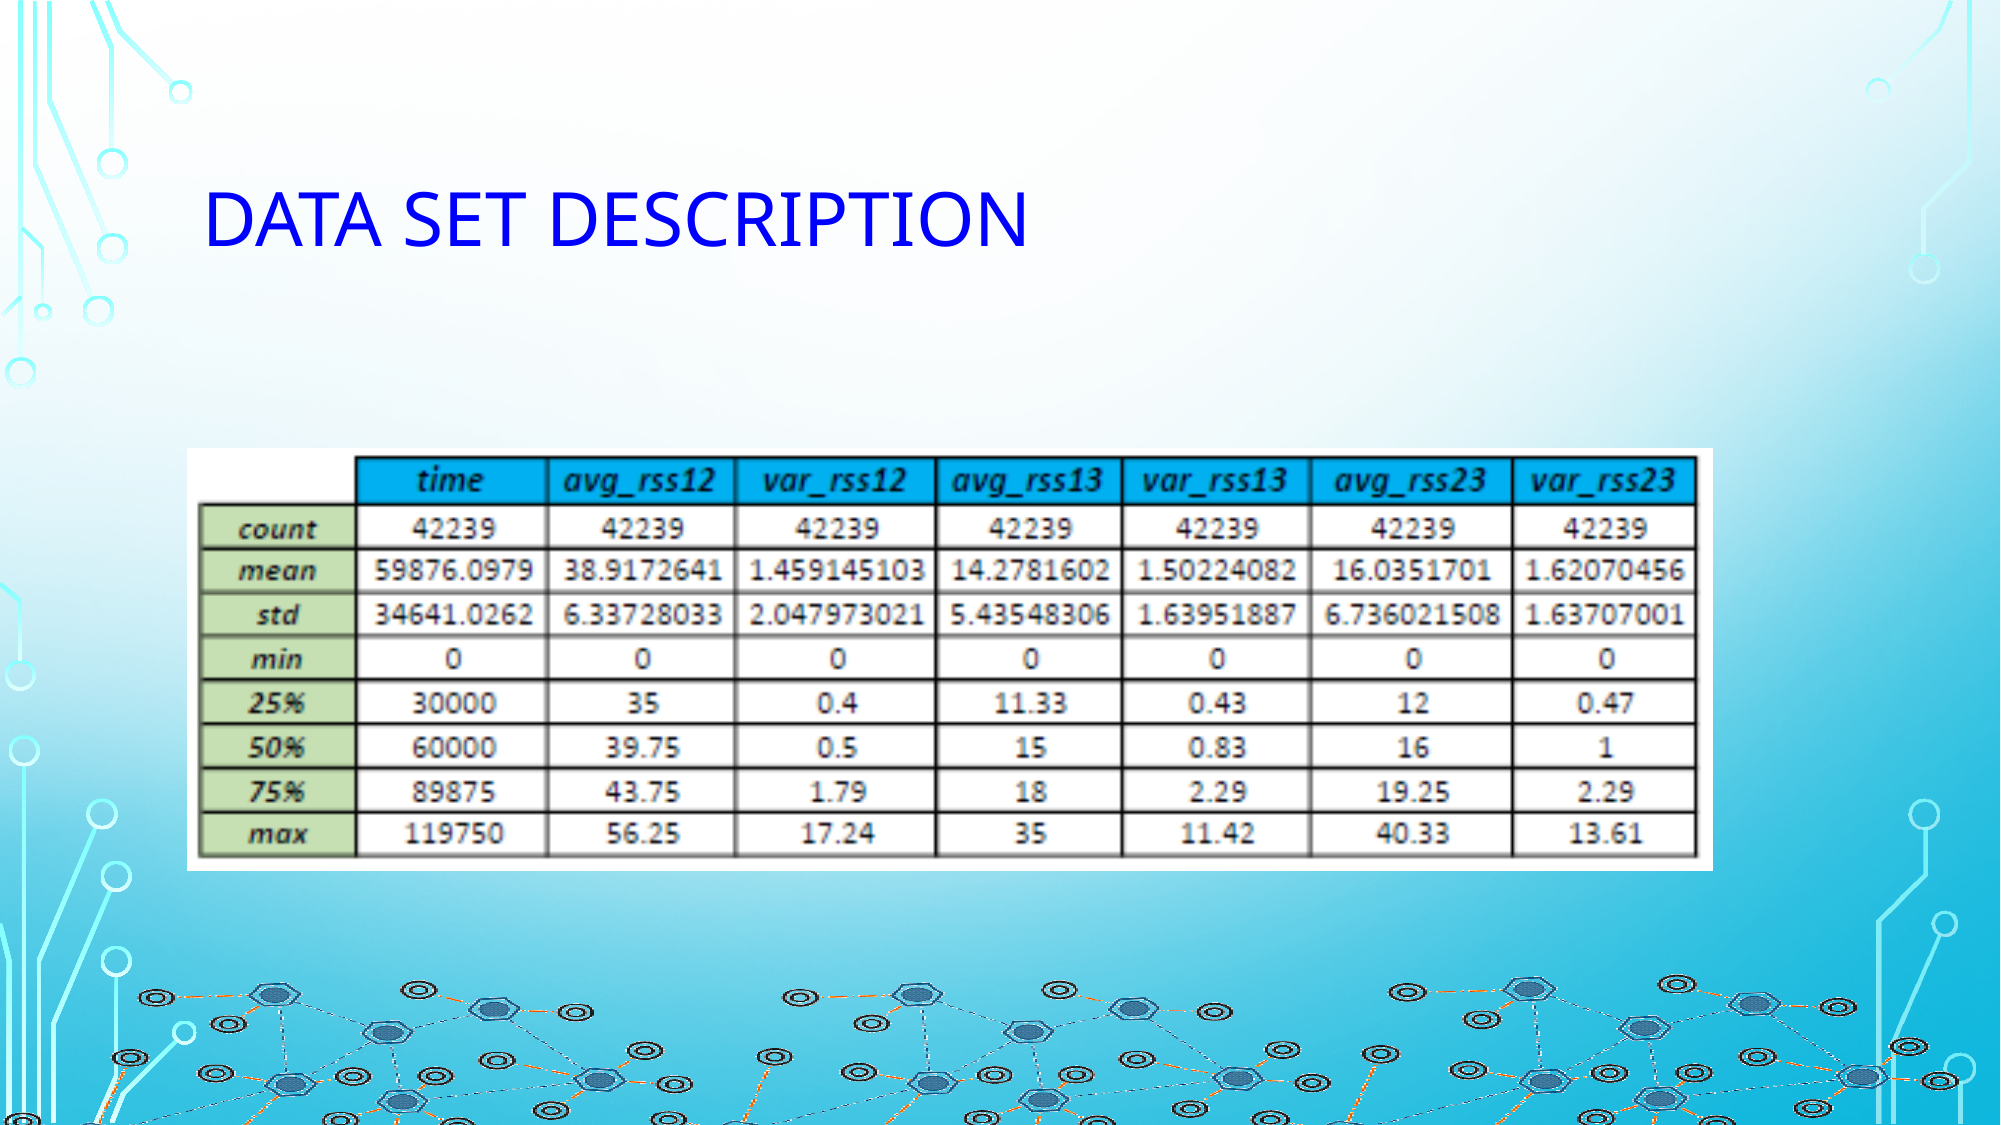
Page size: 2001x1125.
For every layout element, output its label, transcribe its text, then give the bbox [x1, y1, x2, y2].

title Data Set Description [187, 101, 1813, 344]
picture [186, 447, 1713, 872]
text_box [0, 974, 1977, 1125]
